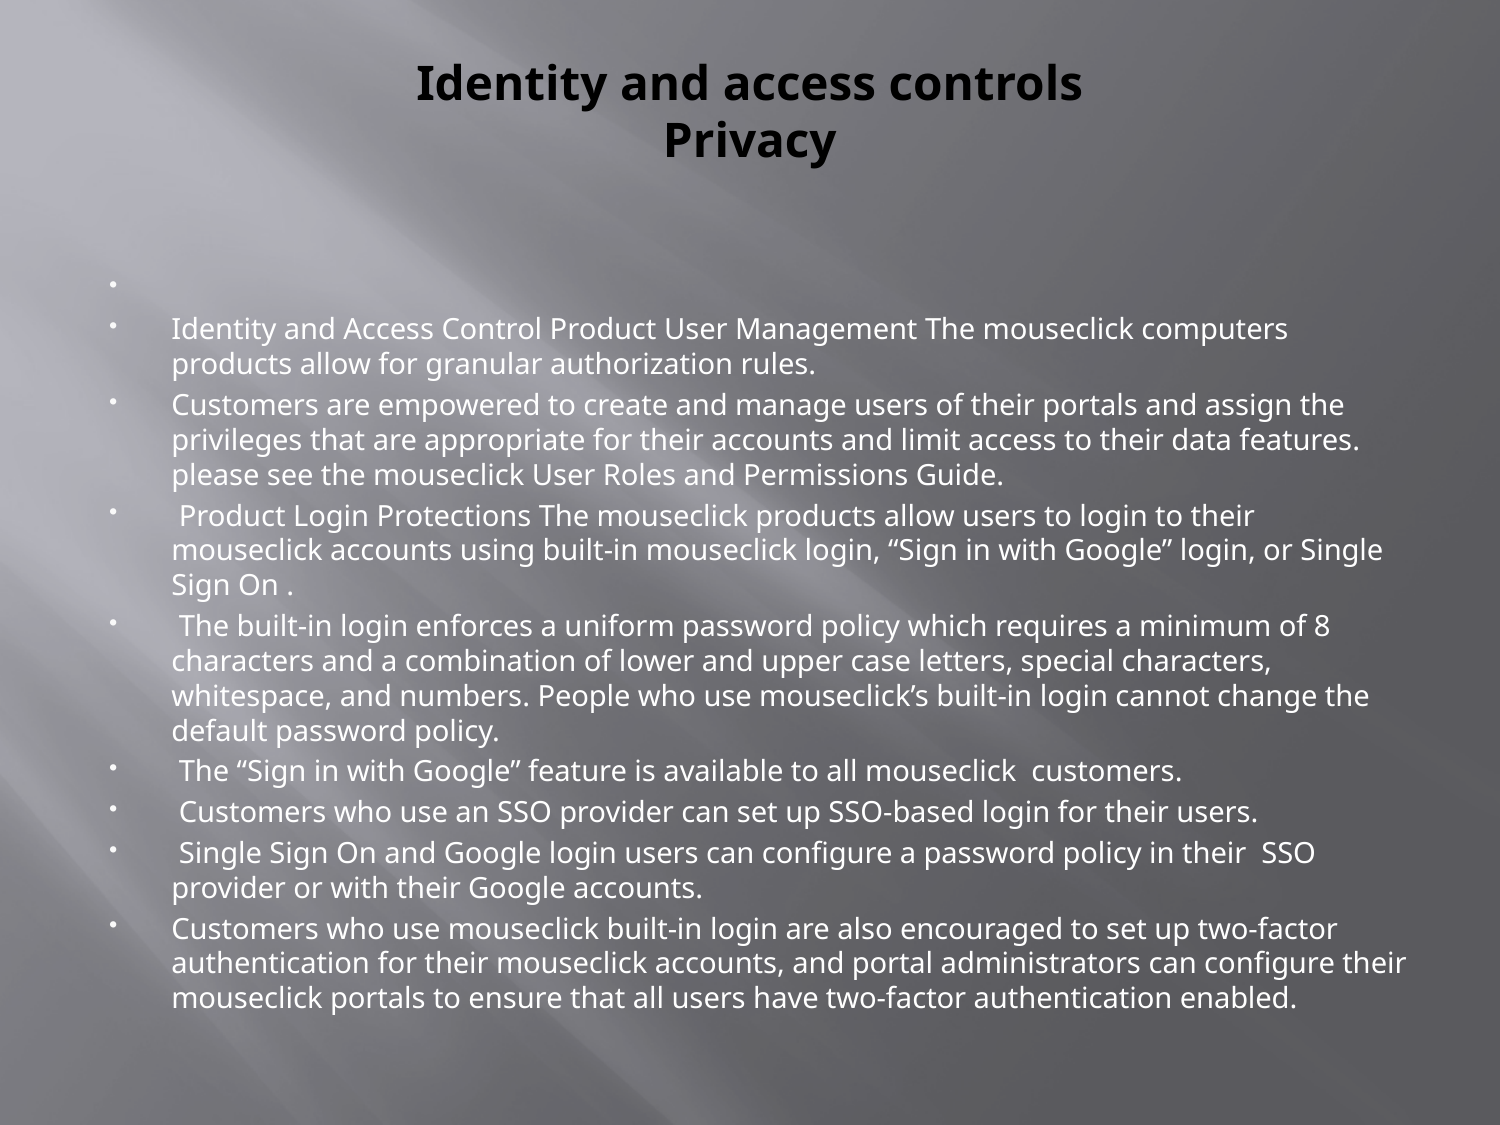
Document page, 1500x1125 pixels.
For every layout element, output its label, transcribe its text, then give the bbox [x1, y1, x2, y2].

list Identity and Access Control Product User Management The mouseclick computers products allow for granular authorization rules. Customers are empowered to create and manage users of their portals and assign the privileges that are appropriate for their accounts and limit access to their data features. please see the mouseclick User Roles and Permissions Guide. Product Login Protections The mouseclick products allow users to login to their mouseclick accounts using built-in mouseclick login, “Sign in with Google” login, or Single Sign On . The built-in login enforces a uniform password policy which requires a minimum of 8 characters and a combination of lower and upper case letters, special characters, whitespace, and numbers. People who use mouseclick’s built-in login cannot change the default password policy. The “Sign in with Google” feature is available to all mouseclick customers. Customers who use an SSO provider can set up SSO-based login for their users. Single Sign On and Google login users can configure a password policy in their SSO provider or with their Google accounts. Customers who use mouseclick built-in login are also encouraged to set up two-factor authentication for their mouseclick accounts, and portal administrators can configure their mouseclick portals to ensure that all users have two-factor authentication enabled. [75, 262, 1425, 1035]
title Identity and access controls Privacy [75, 45, 1425, 233]
